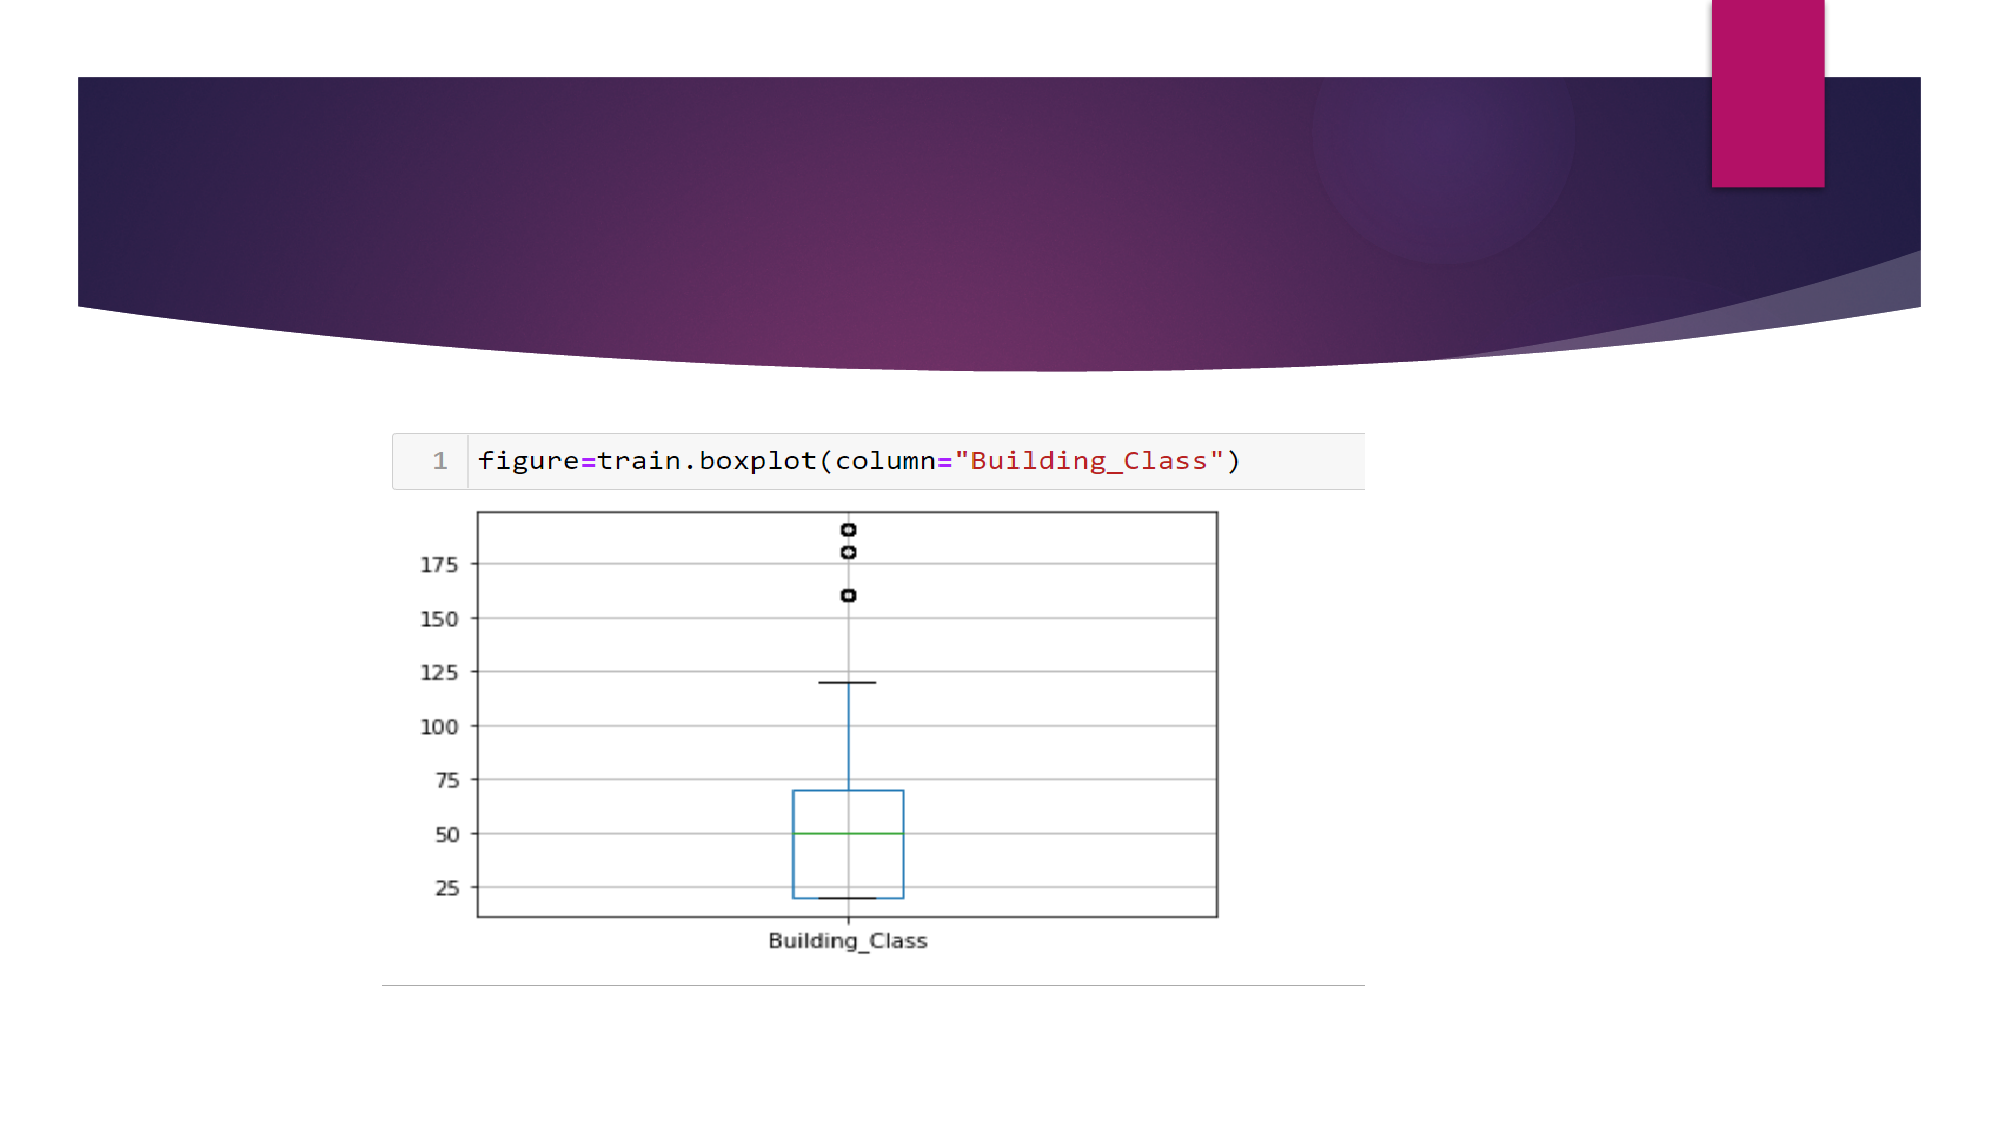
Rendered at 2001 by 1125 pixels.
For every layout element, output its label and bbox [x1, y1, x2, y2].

list [382, 403, 1365, 988]
